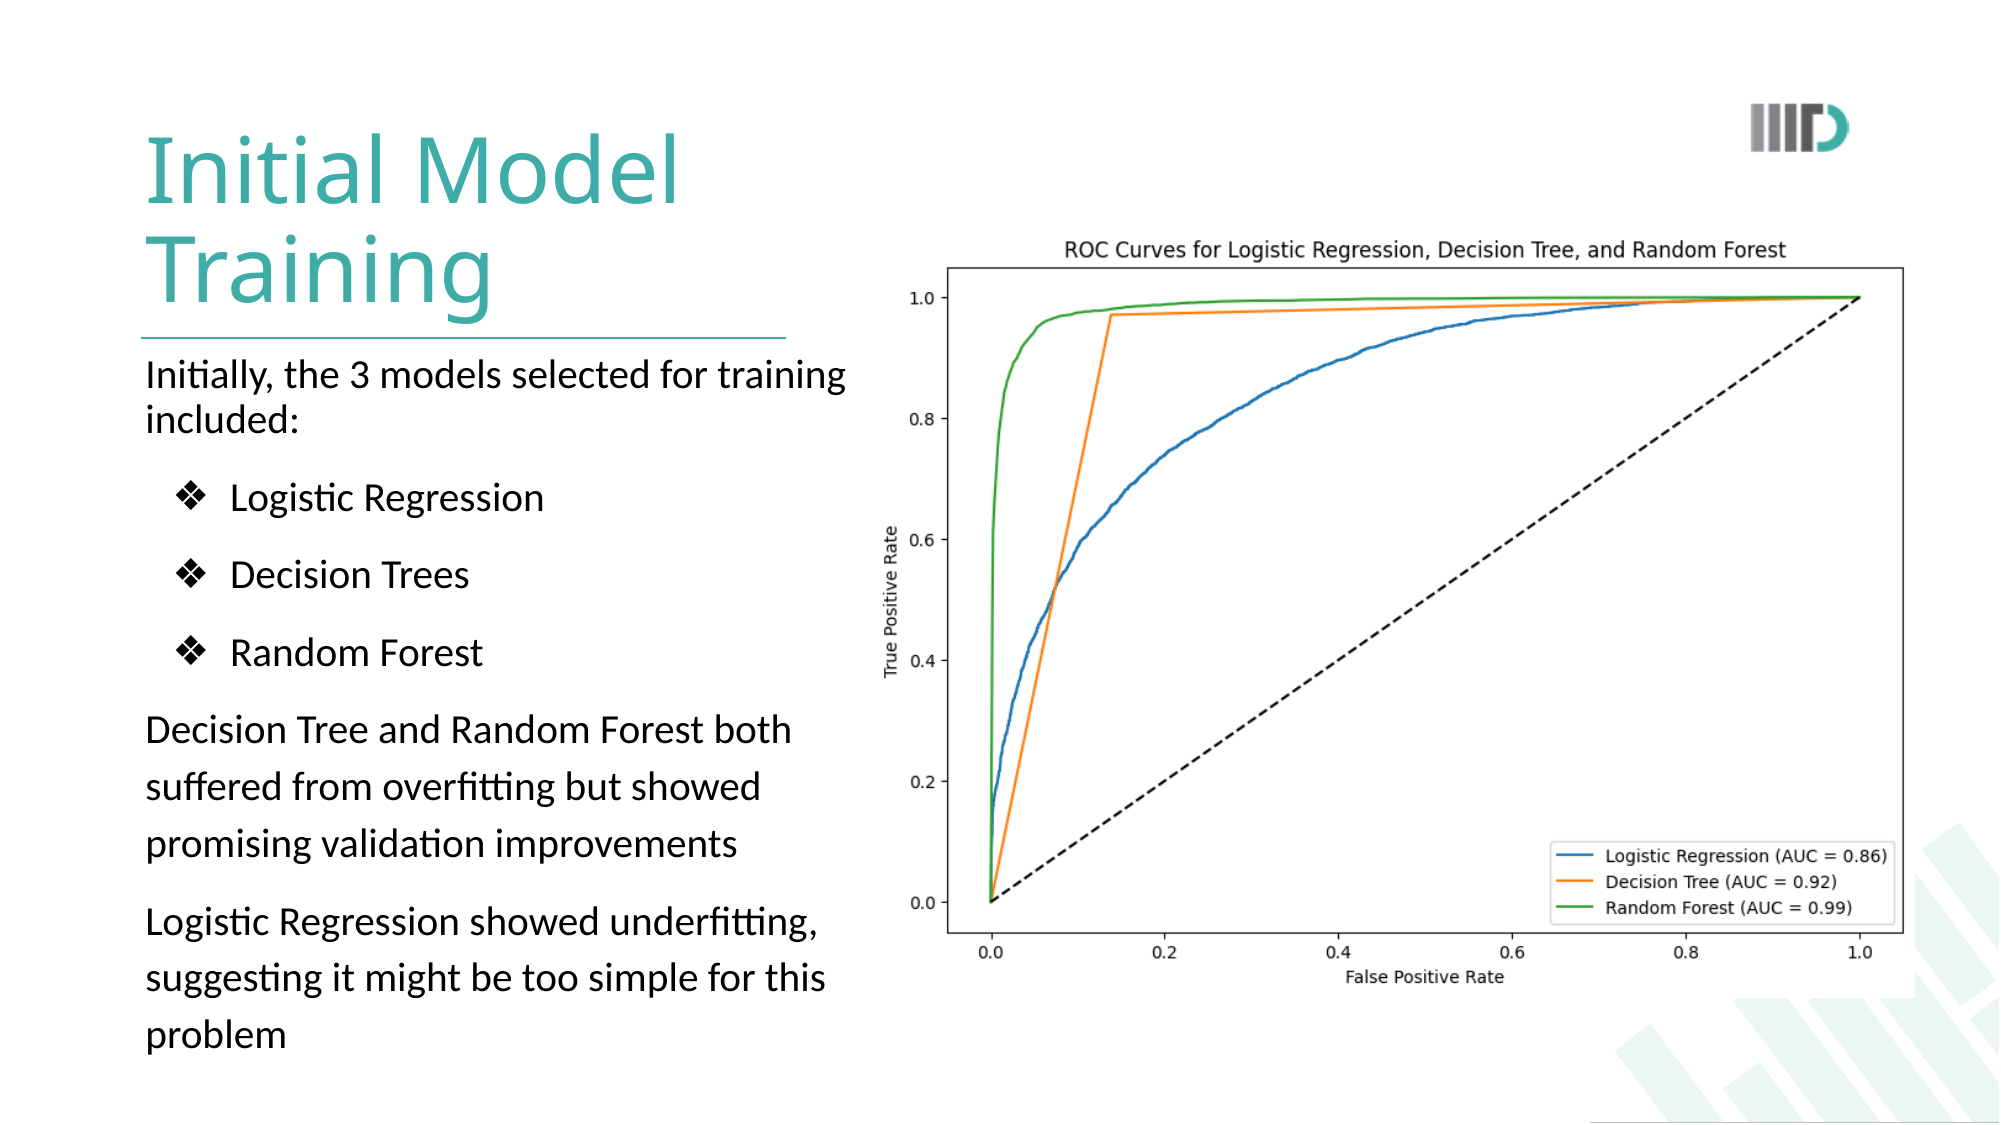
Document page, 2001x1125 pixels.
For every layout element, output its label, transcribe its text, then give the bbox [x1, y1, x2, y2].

picture [872, 228, 2000, 1125]
list Initially, the 3 models selected for training included: Logistic Regression Decision Trees Random Forest Decision Tree and Random Forest both suffered from overfitting but showed promising validation improvements Logistic Regression showed underfitting, suggesting it might be too simple for this problem [138, 345, 855, 1067]
picture [1732, 91, 1864, 165]
title Initial Model Training [138, 85, 783, 330]
